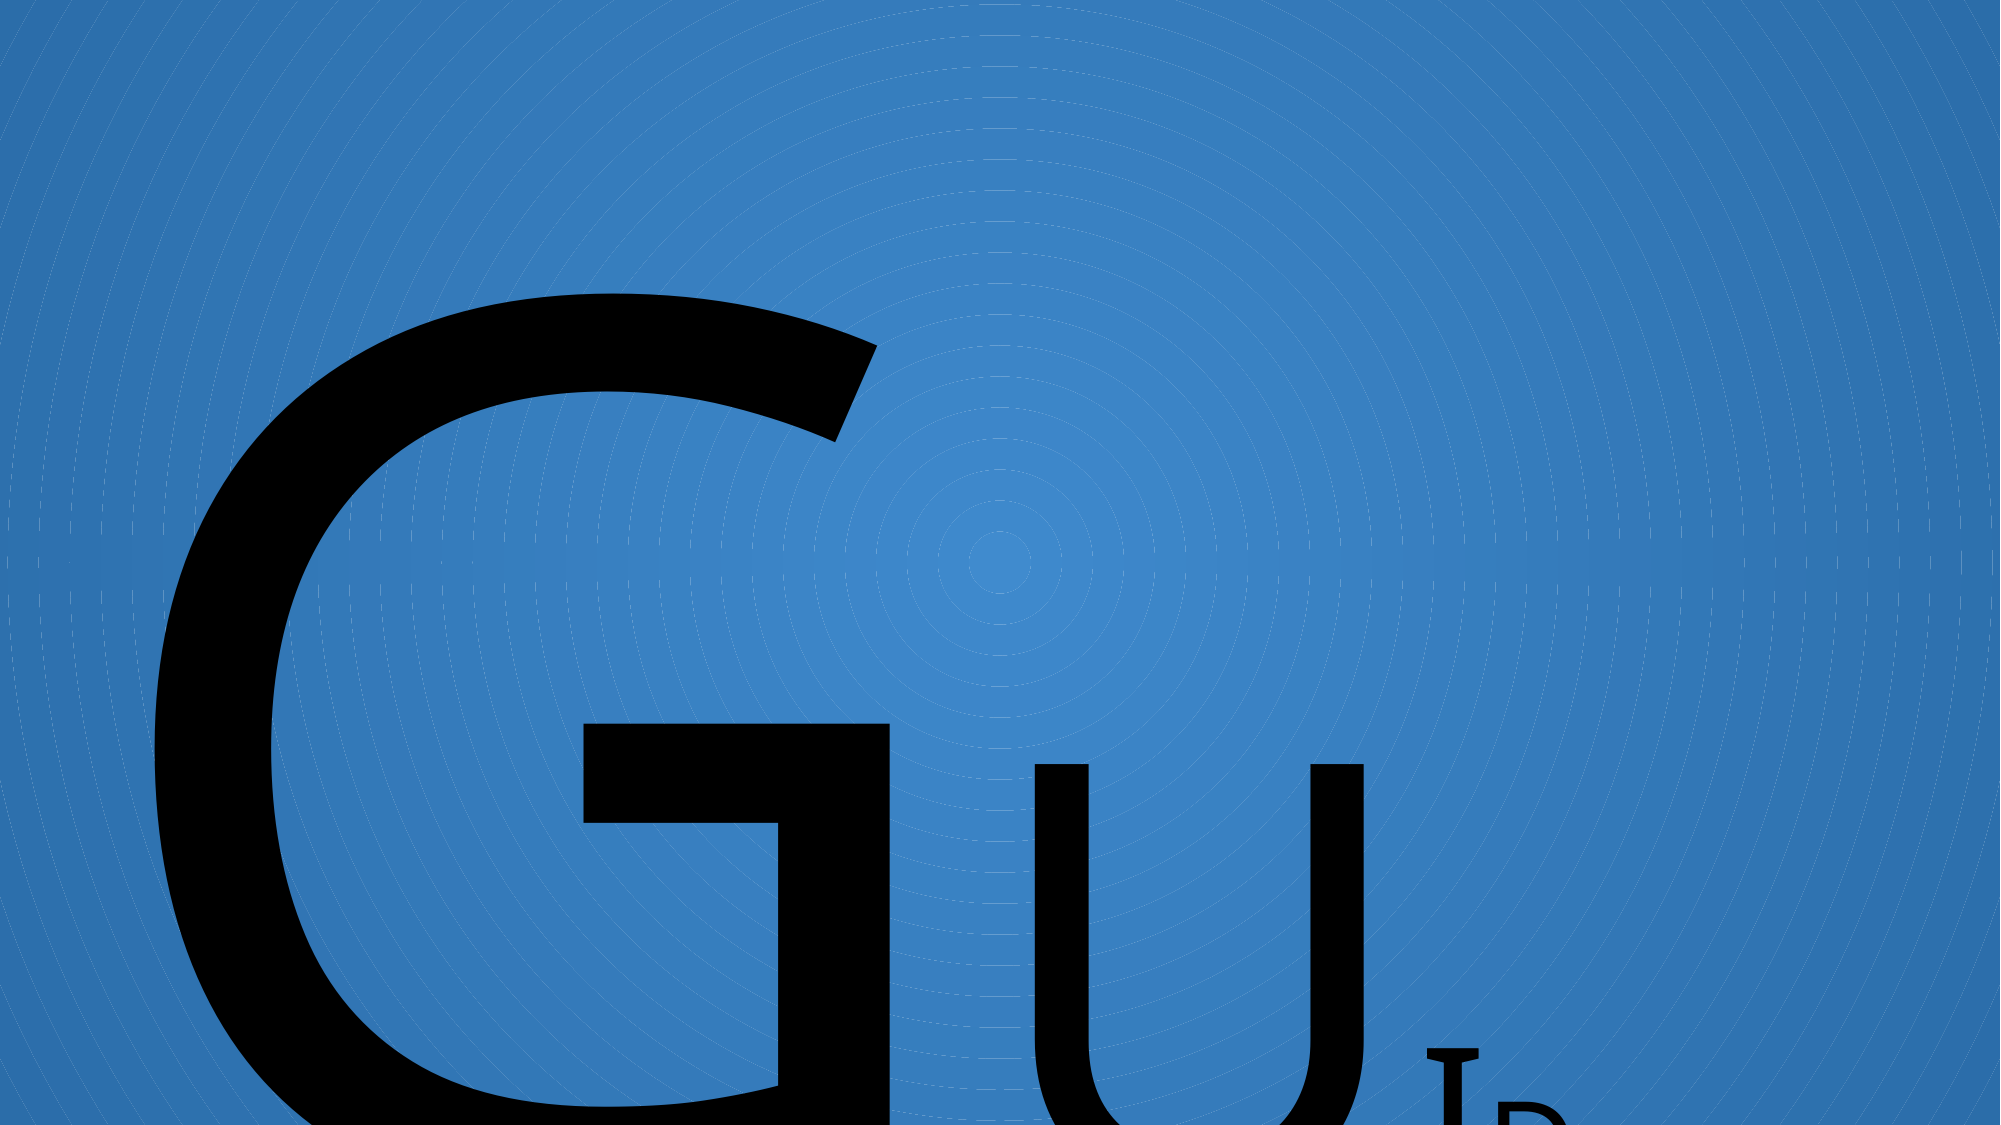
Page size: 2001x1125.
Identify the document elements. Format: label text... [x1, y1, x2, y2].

title GUIDE [64, 265, 1790, 1125]
